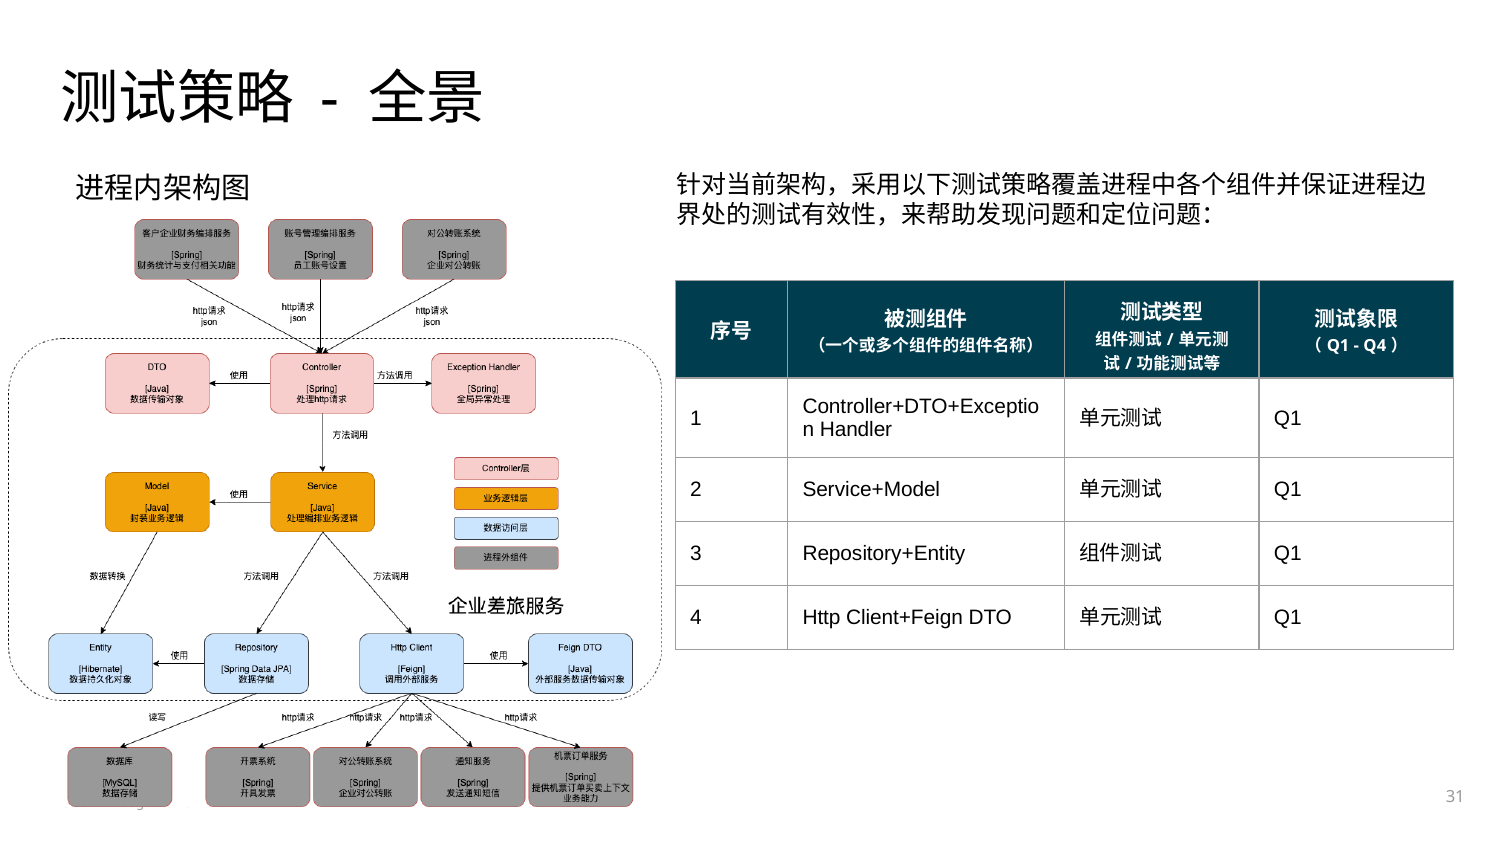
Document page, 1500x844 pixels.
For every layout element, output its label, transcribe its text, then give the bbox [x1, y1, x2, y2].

table_header 被测组件 （一个或多个组件的组件名称） [788, 281, 1064, 377]
slide_number ‹#› [1389, 764, 1480, 830]
table_cell Service+Model [788, 458, 1064, 521]
table_cell 2 [676, 458, 787, 521]
table_cell Http Client+Feign DTO [788, 586, 1064, 649]
table_header 测试象限 （Q1 - Q4） [1260, 281, 1453, 377]
table_cell Q1 [1260, 586, 1453, 649]
table_cell Q1 [1260, 379, 1453, 457]
table_cell Q1 [1260, 458, 1453, 521]
table_cell 单元测试 [1065, 458, 1258, 521]
picture [7, 219, 662, 807]
table_header 序号 [676, 281, 787, 377]
table_cell 单元测试 [1065, 379, 1258, 457]
text_box 进程内架构图 [60, 153, 344, 217]
table_cell 4 [676, 586, 787, 649]
table_cell Q1 [1260, 522, 1453, 585]
table_cell Repository+Entity [788, 522, 1064, 585]
table_cell 3 [676, 522, 787, 585]
text_box 针对当前架构，采用以下测试策略覆盖进程中各个组件并保证进程边界处的测试有效性，来帮助发现问题和定位问题： [661, 153, 1455, 244]
table_cell 单元测试 [1065, 586, 1258, 649]
table_cell 1 [676, 379, 787, 457]
table_cell 组件测试 [1065, 522, 1258, 585]
title 测试策略 - 全景 [60, 60, 1440, 154]
table_header 测试类型 组件测试/单元测试/功能测试等 [1065, 281, 1258, 377]
table_cell Controller+DTO+Exception Handler [788, 379, 1064, 457]
